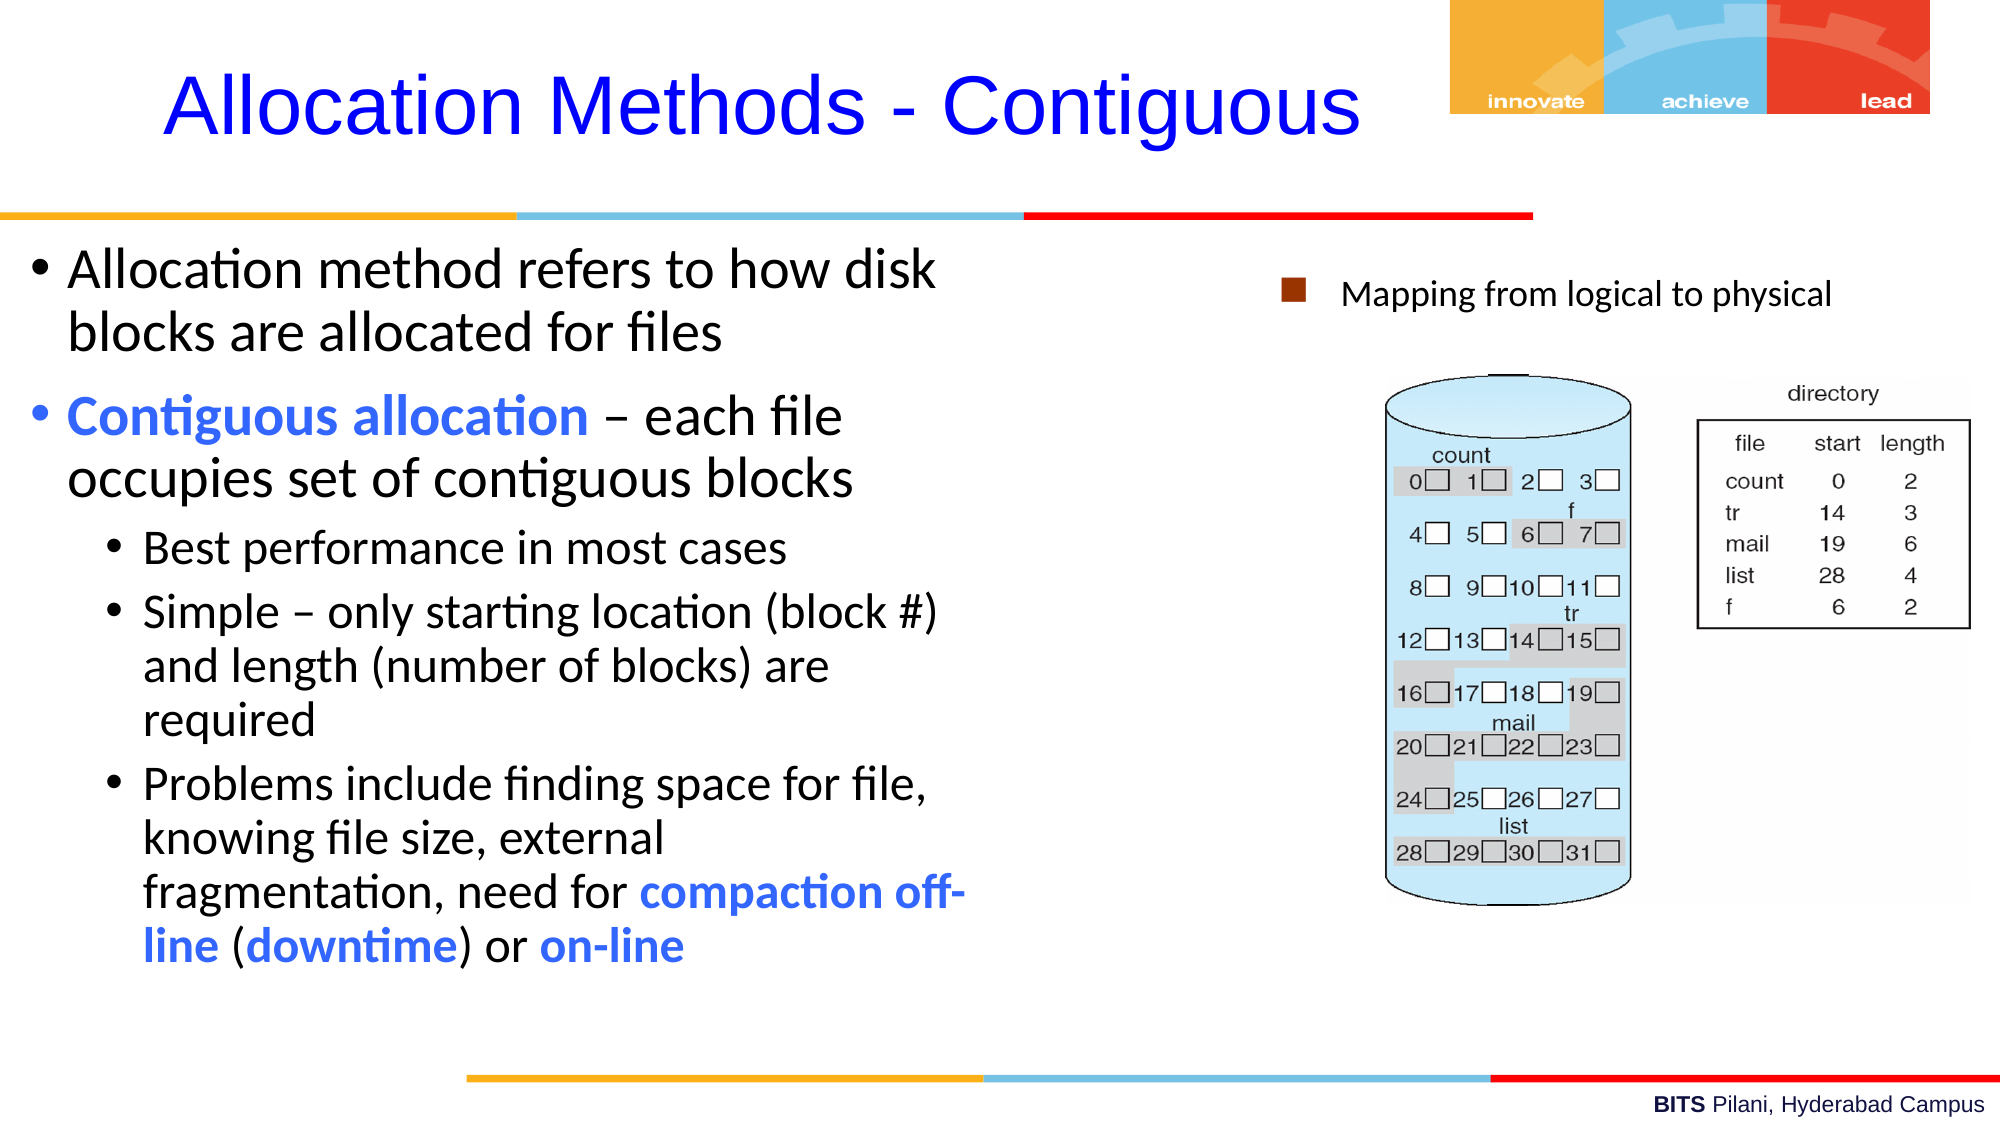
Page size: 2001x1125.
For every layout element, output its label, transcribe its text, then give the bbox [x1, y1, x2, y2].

picture [1385, 374, 1973, 907]
text_box Mapping from logical to physical [1269, 261, 1901, 849]
text_box Allocation method refers to how disk blocks are allocated for files Contiguous allocation – each file occupies set of contiguous blocks Best performance in most cases Simple – only starting location (block #) and length (number of blocks) are required Problems include finding space for file, knowing file size, external fragmentation, need for compaction off-line (downtime) or on-line [15, 230, 987, 1061]
picture [1449, 0, 1930, 114]
text_box [987, 253, 1725, 314]
text_box Allocation Methods - Contiguous [65, 43, 1461, 159]
